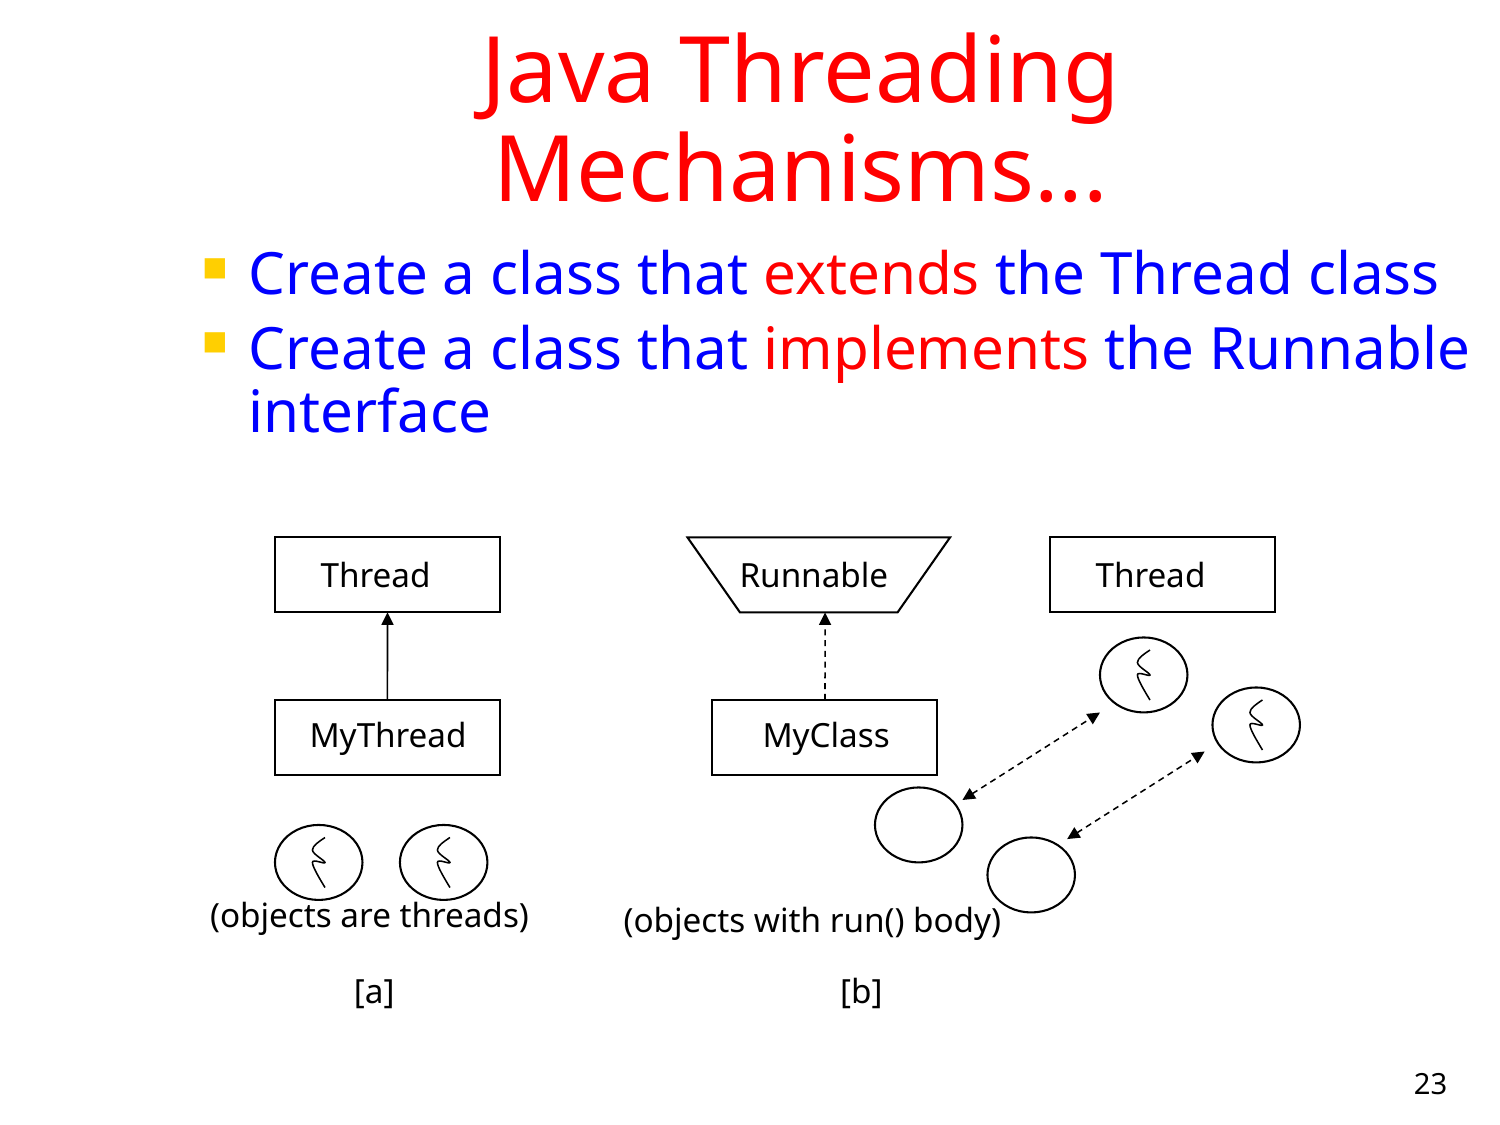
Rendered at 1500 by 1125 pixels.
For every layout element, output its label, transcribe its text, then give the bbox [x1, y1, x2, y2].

text_box [274, 824, 363, 887]
text_box MyThread [294, 707, 482, 762]
text_box [399, 824, 488, 887]
text_box [987, 837, 1075, 913]
text_box [274, 537, 500, 613]
text_box [312, 837, 325, 887]
text_box [381, 612, 394, 700]
text_box [687, 537, 951, 613]
text_box [1137, 650, 1150, 701]
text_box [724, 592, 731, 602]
text_box [1189, 751, 1205, 764]
text_box [1049, 537, 1275, 613]
slide_number 23 [1149, 1037, 1463, 1113]
text_box [437, 837, 450, 887]
text_box [1084, 712, 1100, 725]
text_box [274, 699, 500, 775]
text_box (objects are threads) [195, 887, 545, 942]
text_box [962, 788, 978, 800]
text_box [1067, 827, 1083, 840]
text_box [374, 602, 406, 606]
title Java Threading Mechanisms... [164, 34, 1438, 210]
text_box MyClass [747, 707, 905, 762]
list Create a class that extends the Thread class Create a class that implements the Runnable interface [186, 237, 1494, 538]
text_box [a] [338, 962, 410, 1018]
text_box [1099, 637, 1188, 713]
text_box [1249, 699, 1263, 751]
text_box (objects with run() body) [608, 892, 1017, 987]
text_box [818, 613, 832, 625]
text_box [1212, 687, 1300, 763]
text_box [b] [825, 962, 898, 1018]
text_box [712, 699, 938, 775]
text_box [874, 787, 963, 863]
text_box Thread [305, 546, 446, 602]
text_box Thread [1080, 546, 1221, 602]
